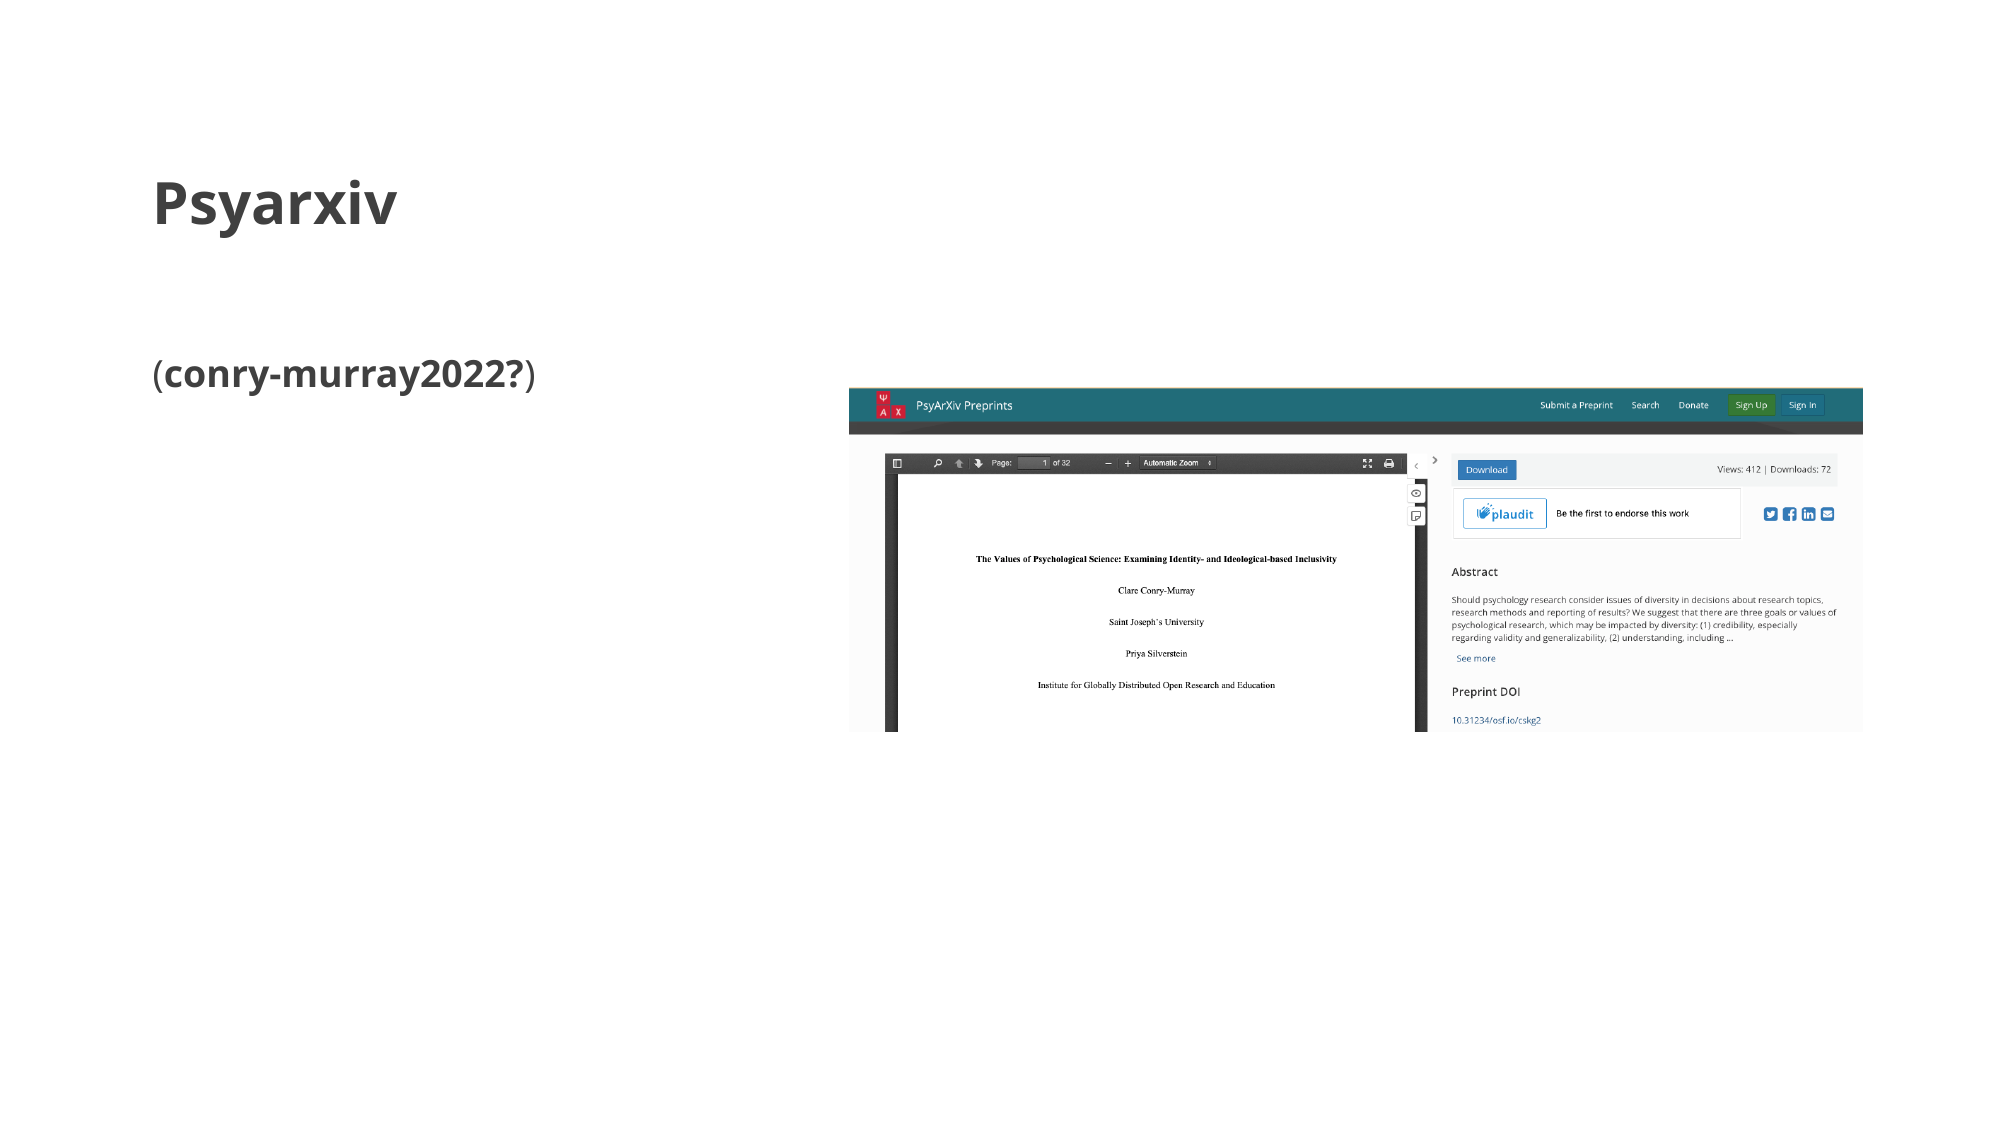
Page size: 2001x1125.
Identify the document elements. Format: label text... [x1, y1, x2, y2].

picture [849, 387, 1863, 732]
list (conry-murray2022?) [137, 337, 783, 963]
title Psyarxiv [137, 75, 783, 337]
